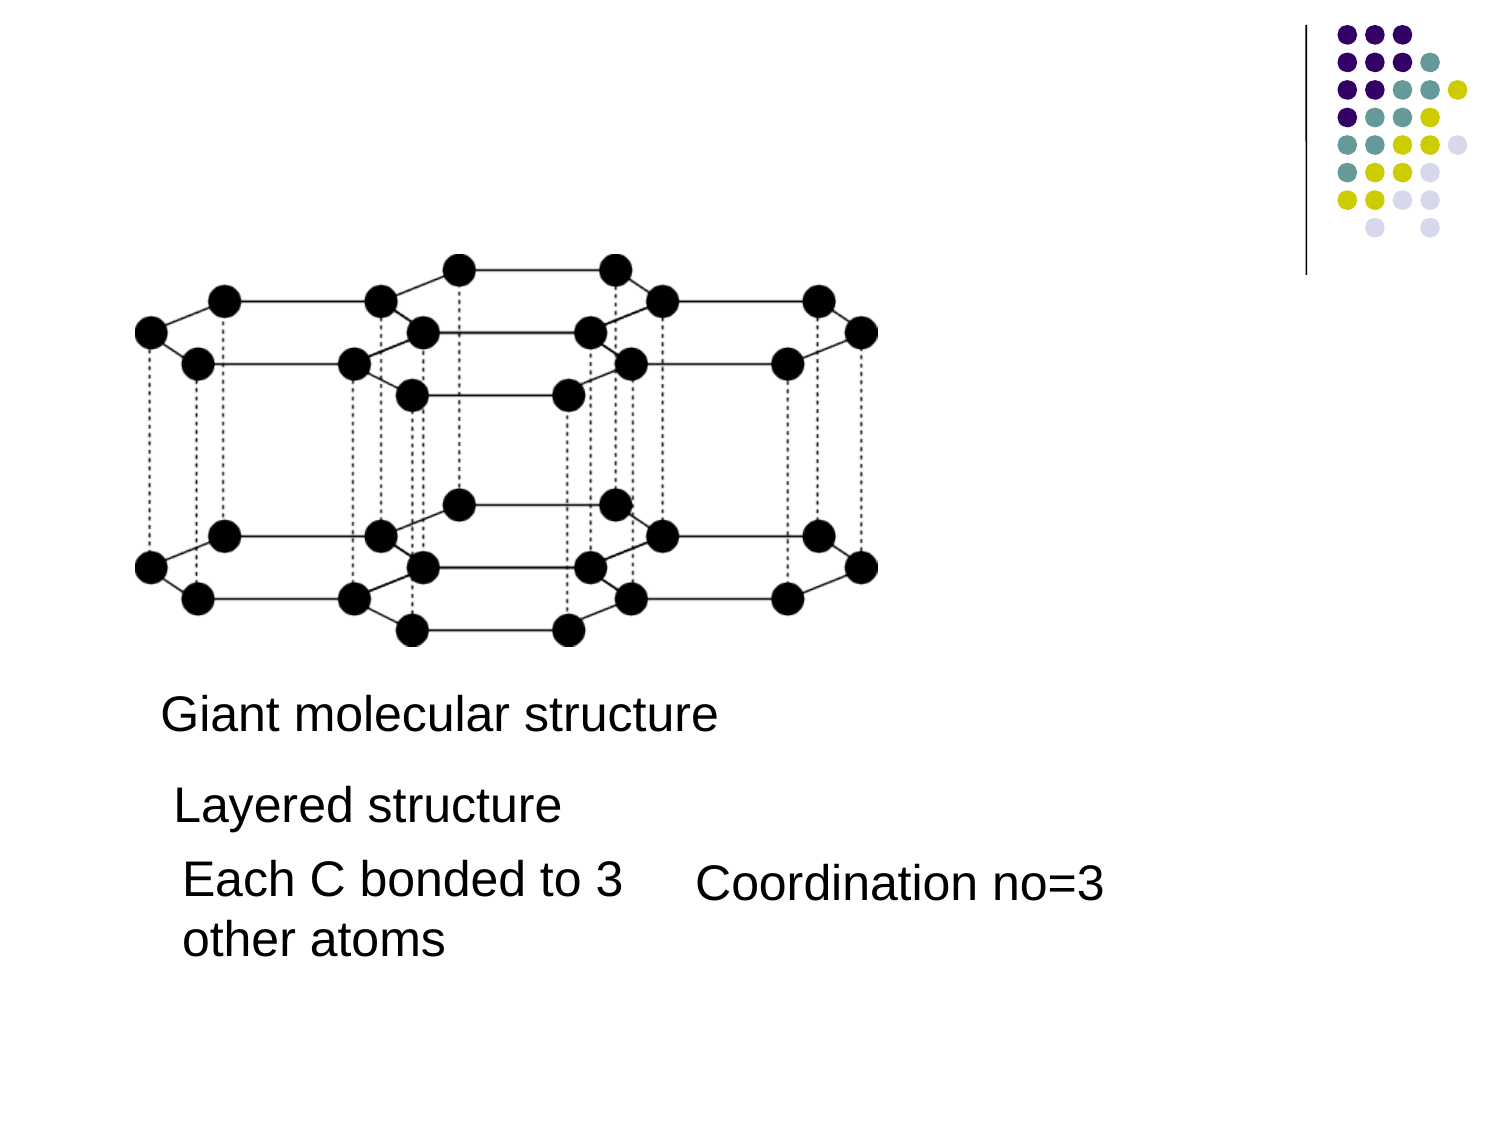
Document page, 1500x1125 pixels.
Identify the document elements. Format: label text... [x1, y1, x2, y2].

text_box Each C bonded to 3 other atoms [167, 838, 689, 974]
text_box Giant molecular structure [145, 673, 794, 749]
text_box Layered structure [158, 765, 648, 840]
text_box Coordination no=3 [680, 843, 1150, 919]
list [135, 253, 878, 647]
